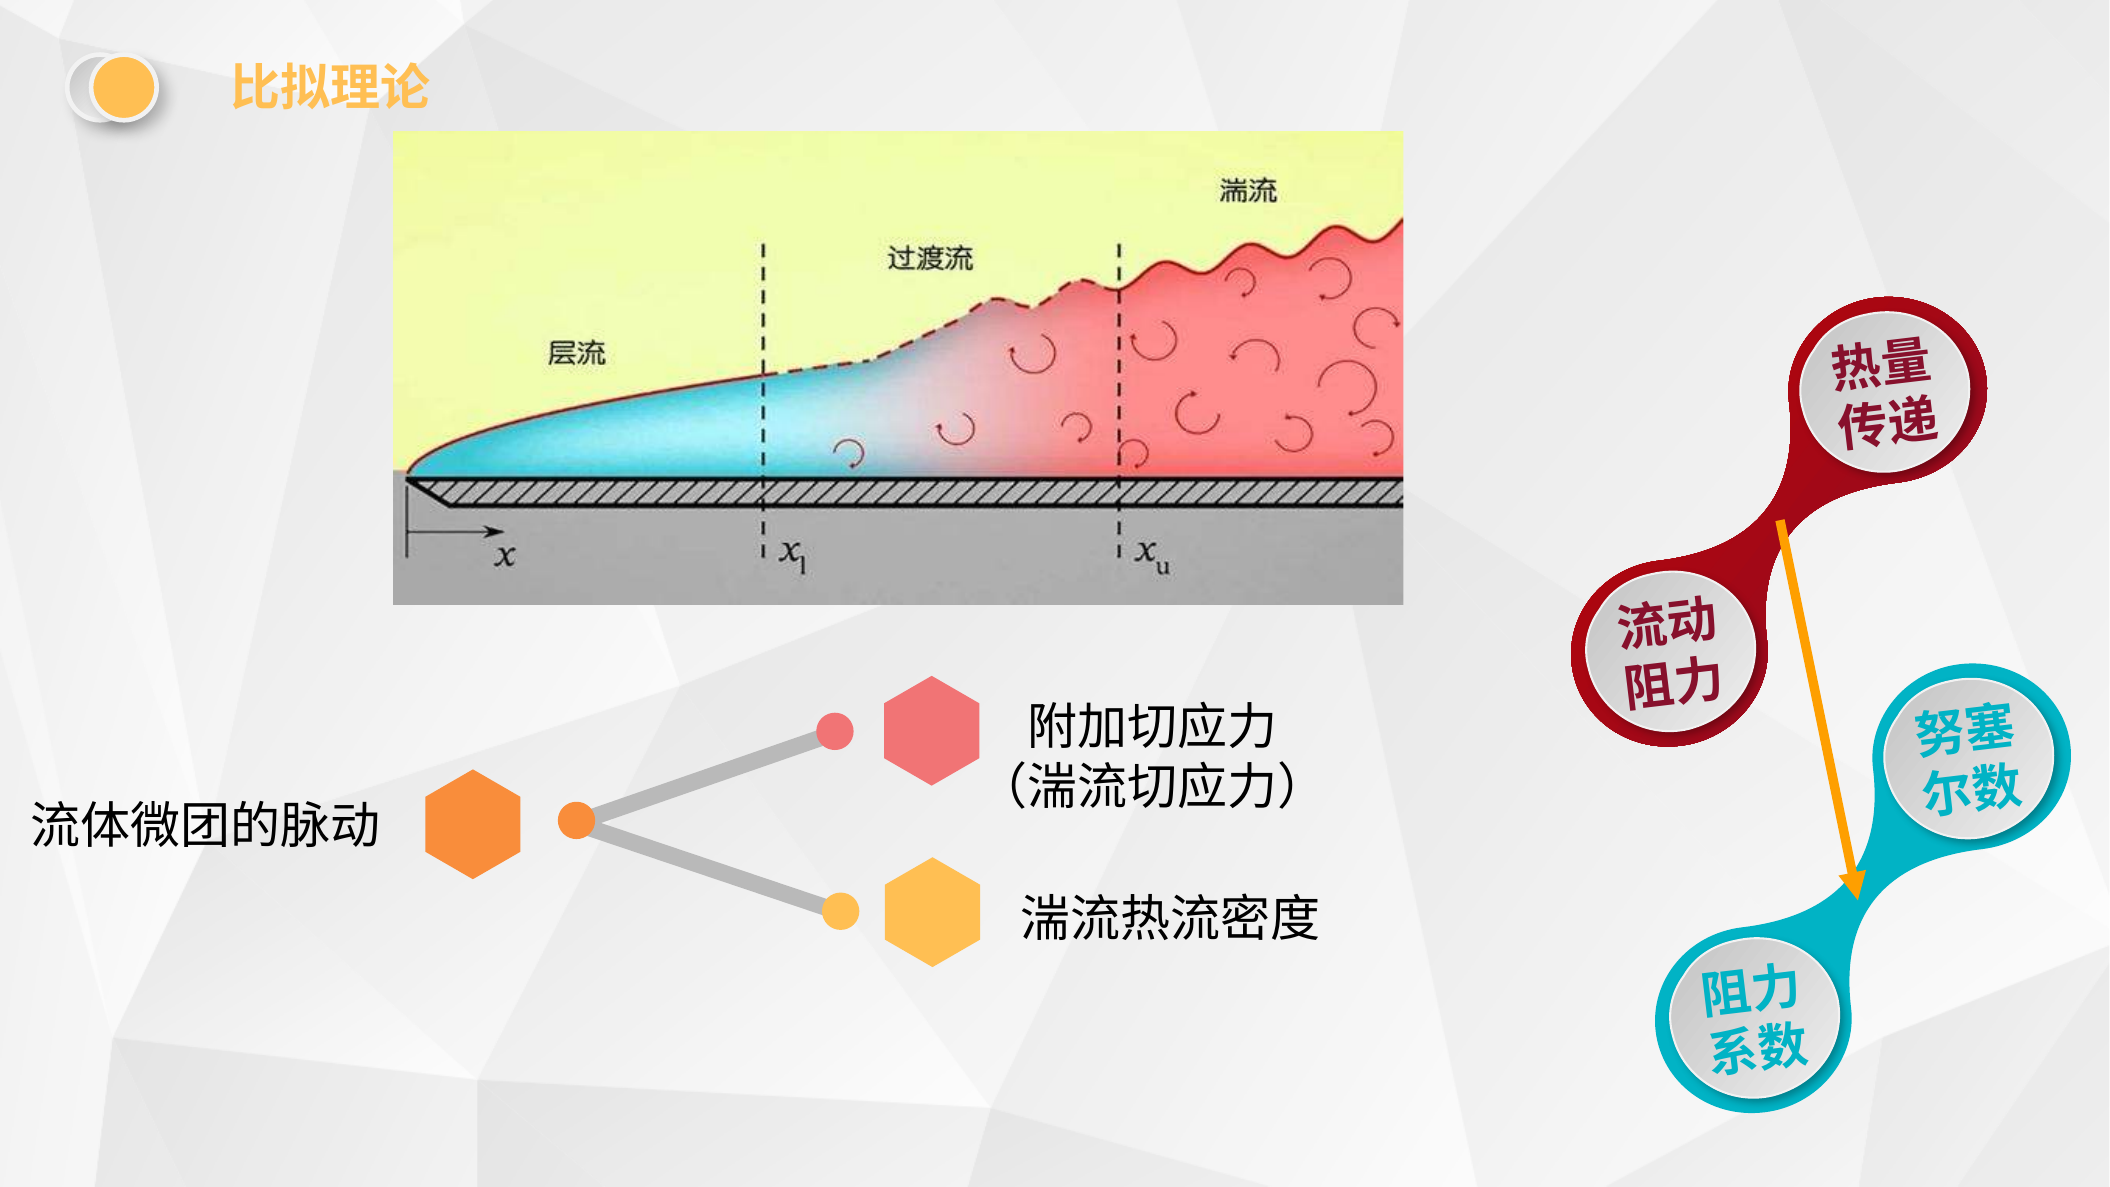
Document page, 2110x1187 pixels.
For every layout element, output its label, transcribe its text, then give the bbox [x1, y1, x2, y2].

picture [0, 0, 2110, 1187]
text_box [1640, 674, 2086, 1103]
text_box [15, 675, 1415, 968]
list 比拟理论 [216, 54, 1173, 138]
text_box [1779, 520, 1858, 901]
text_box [1556, 307, 2002, 736]
